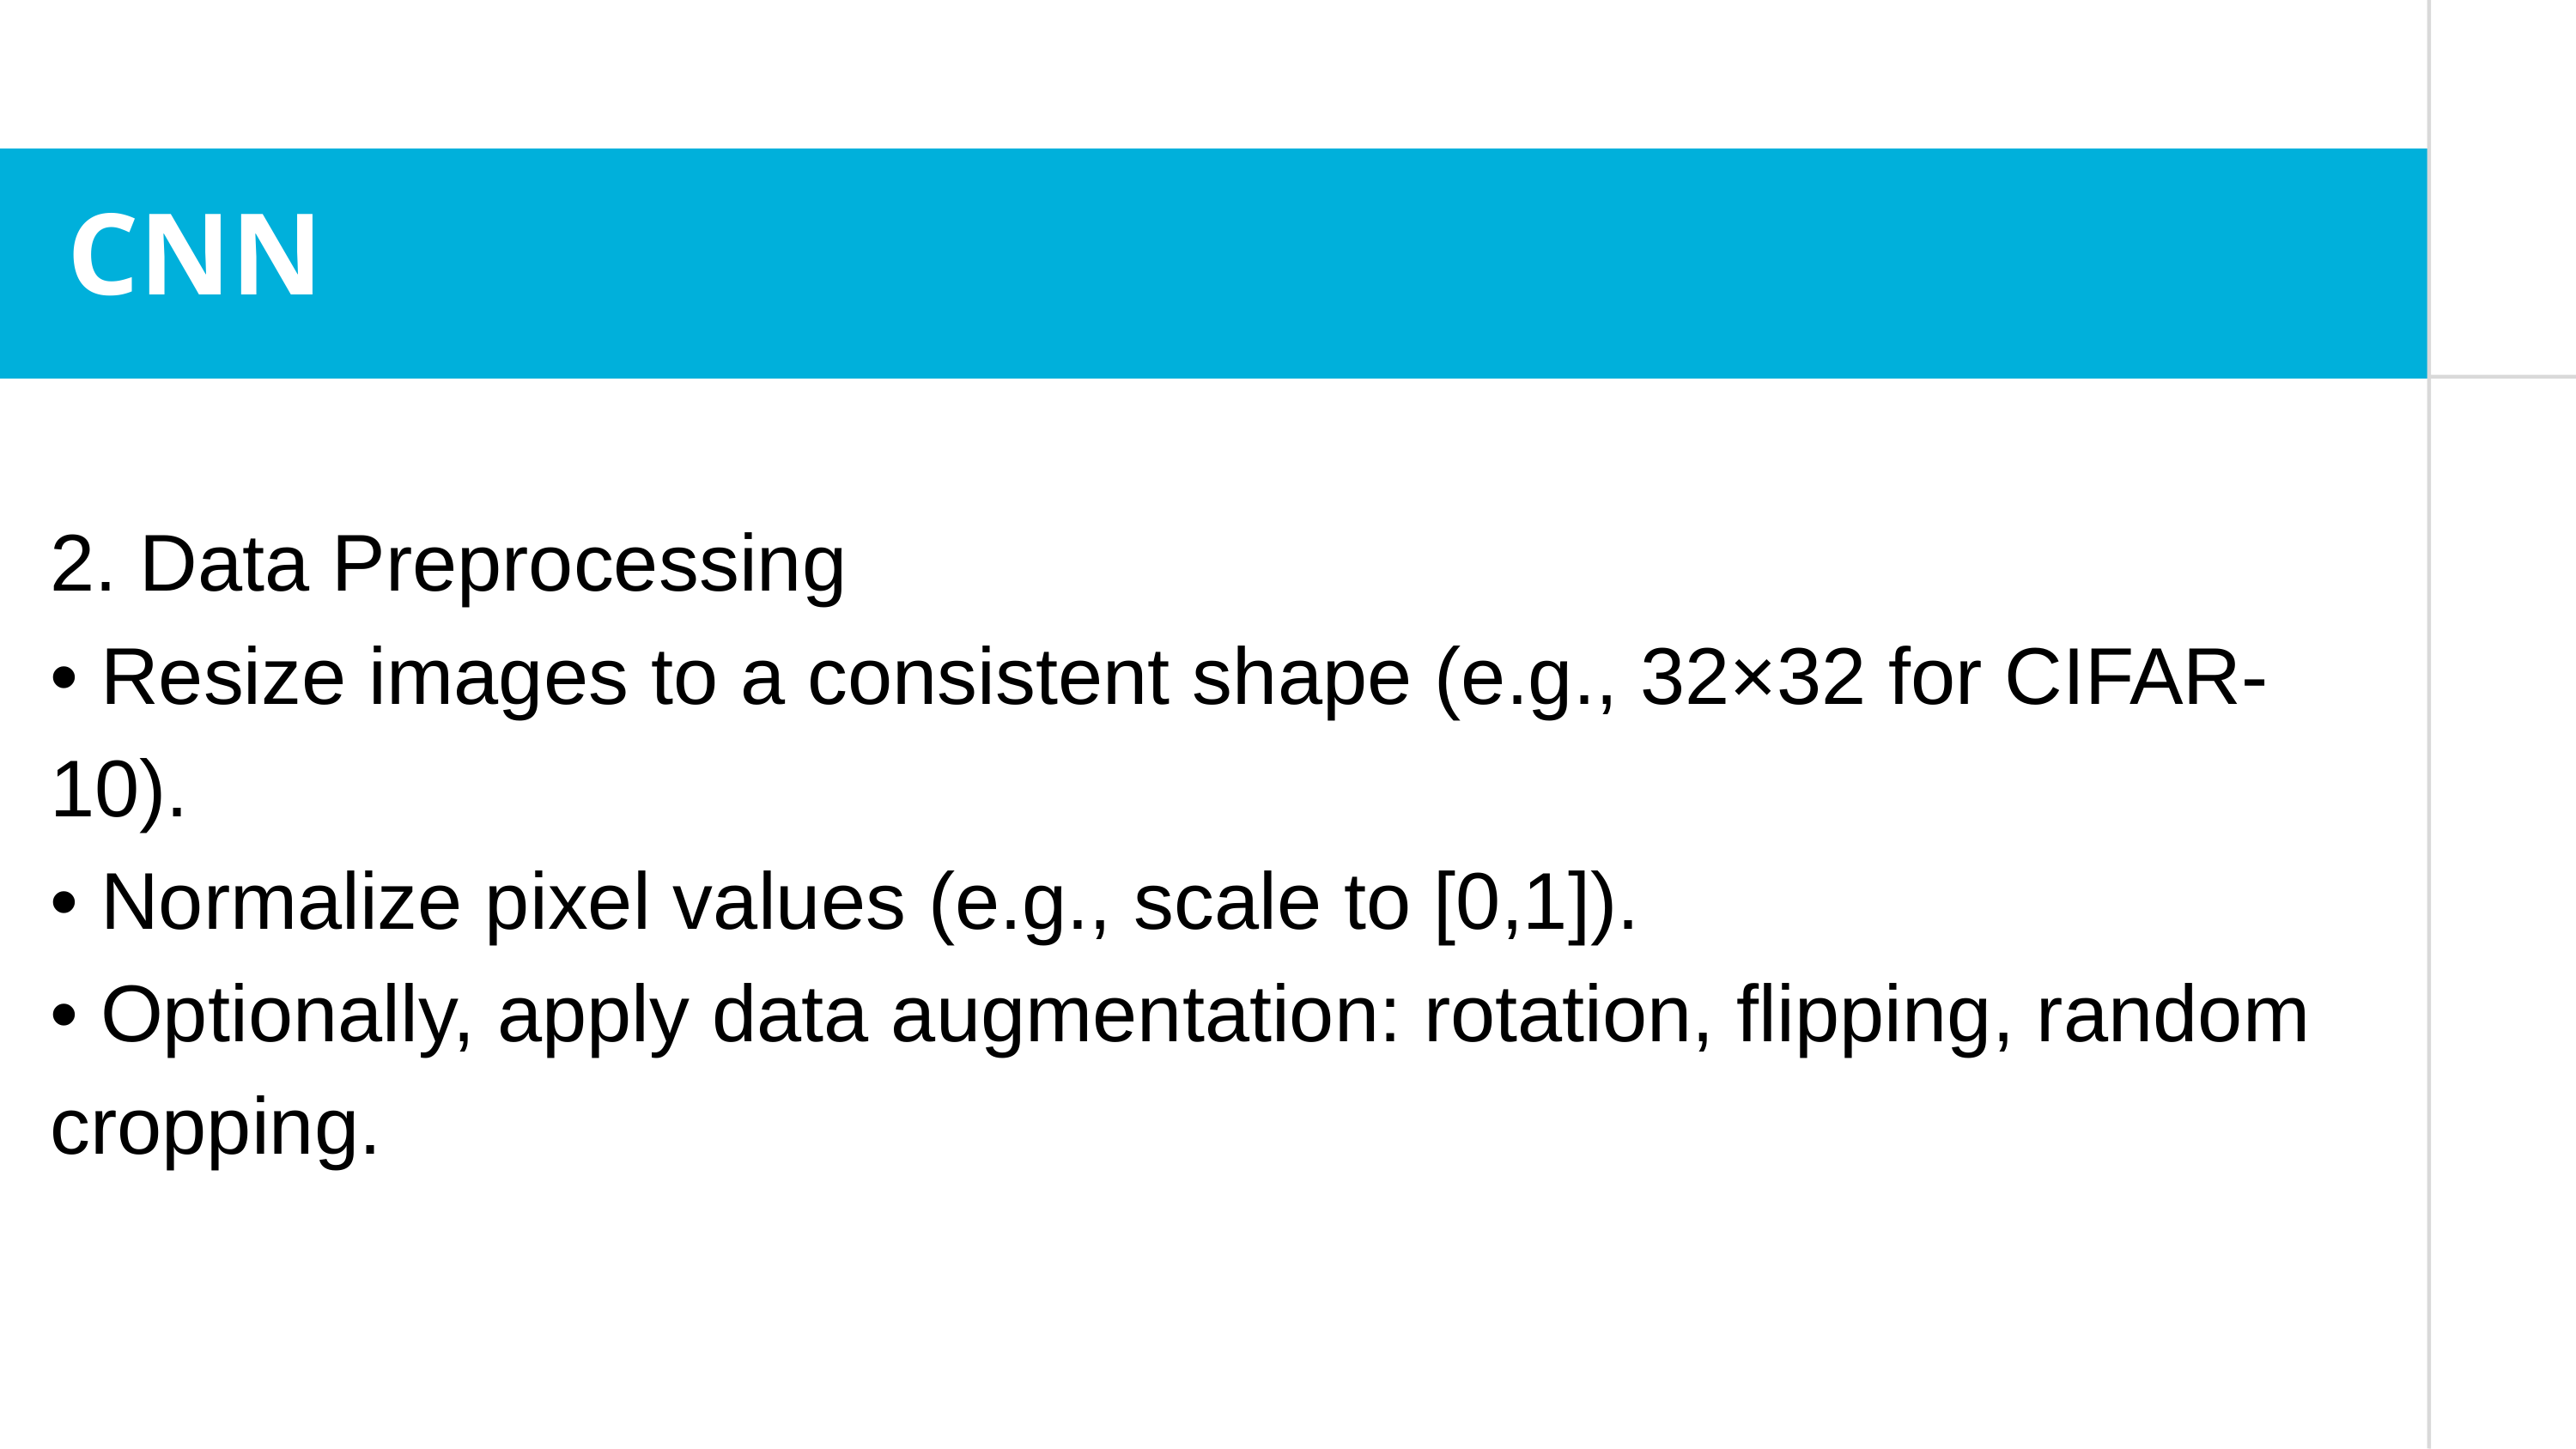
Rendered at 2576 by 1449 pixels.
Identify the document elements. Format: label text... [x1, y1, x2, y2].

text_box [0, 149, 2432, 379]
text_box 2. Data Preprocessing • Resize images to a consistent shape (e.g., 32×32 for CIFAR-10). • Normalize pixel values (e.g., scale to [0,1]). • Optionally, apply data augmentation: rotation, flipping, random cropping. [50, 494, 2381, 1171]
